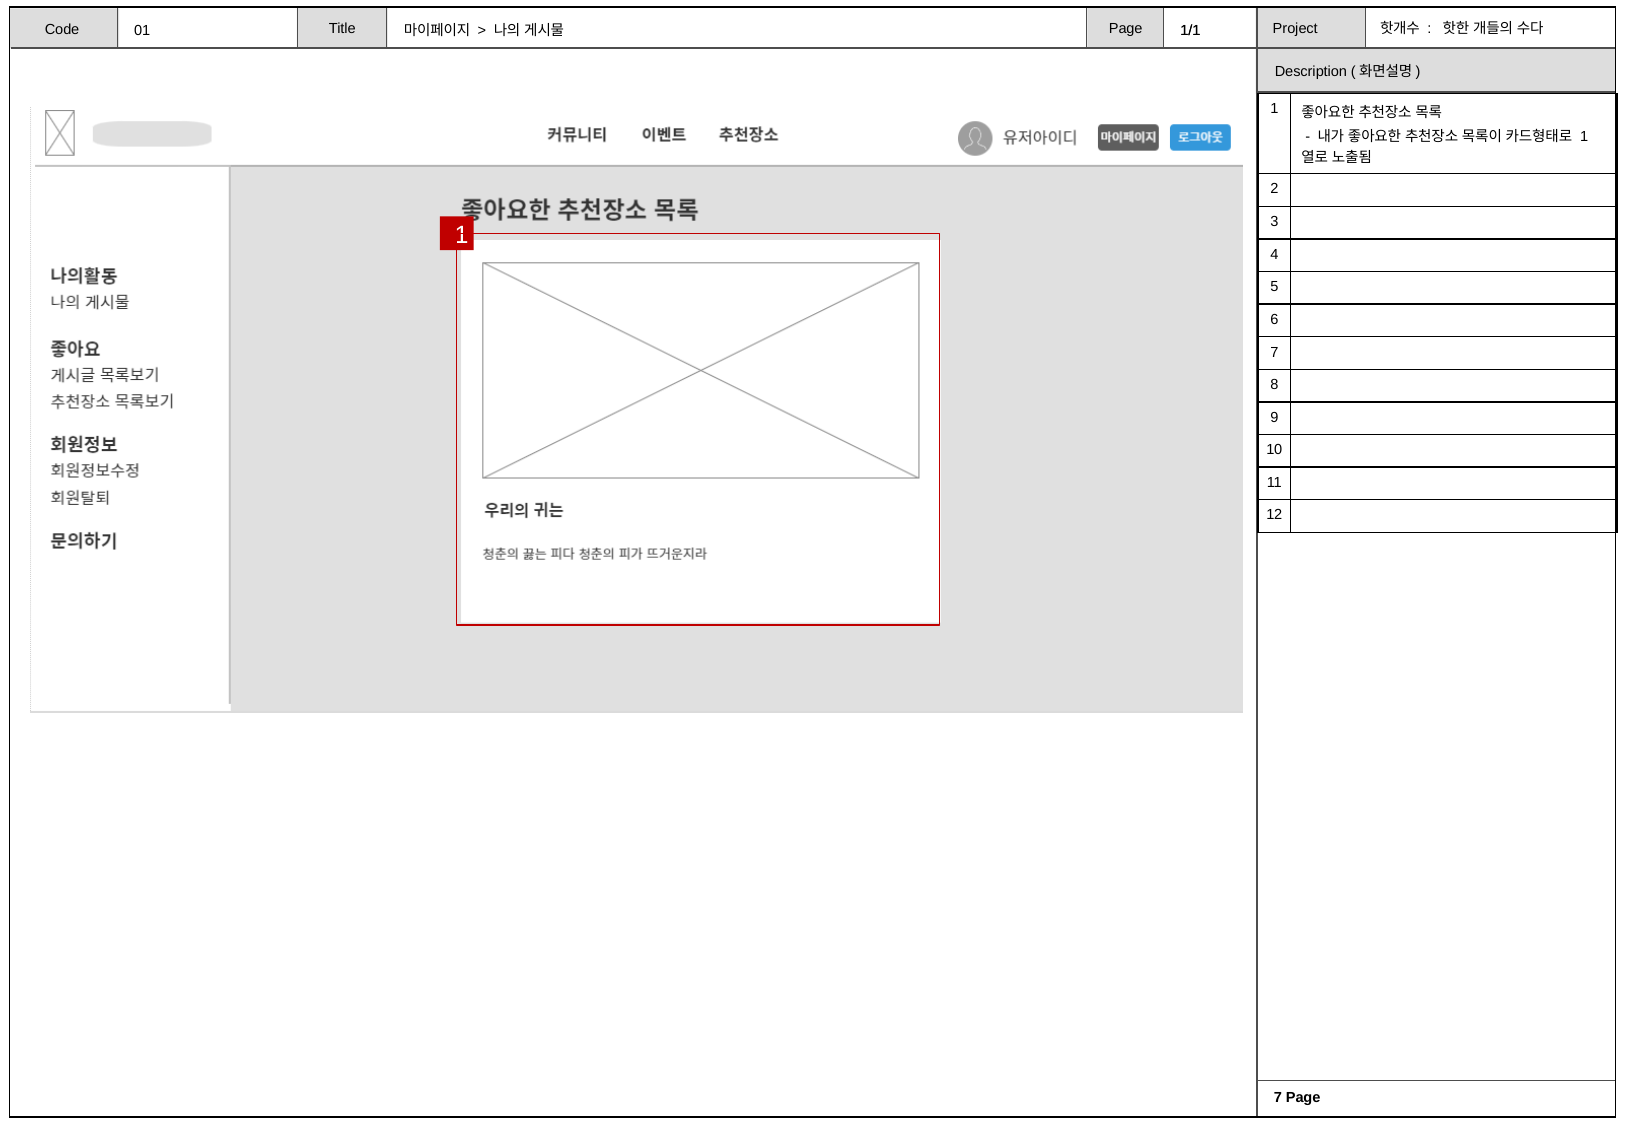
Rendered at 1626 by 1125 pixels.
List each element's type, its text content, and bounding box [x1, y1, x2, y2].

table_cell 10 [1259, 435, 1290, 466]
table_cell 4 [1259, 240, 1290, 271]
table_cell [1291, 174, 1616, 206]
text_box 마이페이지 > 나의 게시물 [388, 12, 1082, 47]
text_box 01 [119, 12, 293, 47]
table_cell [1291, 207, 1616, 238]
table_cell [1291, 305, 1616, 336]
picture [29, 106, 1243, 714]
table_cell 3 [1259, 207, 1290, 238]
text_box 1/1 [1165, 12, 1256, 47]
table_cell [1291, 337, 1616, 369]
table_cell 12 [1259, 500, 1290, 532]
table_cell 11 [1259, 468, 1290, 499]
table_cell [1291, 240, 1616, 271]
table_cell [1291, 272, 1616, 303]
table_cell [1291, 403, 1616, 434]
table_cell [1291, 500, 1616, 532]
table_cell 6 [1259, 305, 1290, 336]
table_cell [1291, 435, 1616, 466]
table_cell 8 [1259, 370, 1290, 401]
table_cell 5 [1259, 272, 1290, 303]
table_cell 9 [1259, 403, 1290, 434]
table_header 좋아요한 추천장소 목록 - 내가 좋아요한 추천장소 목록이 카드형태로 1열로 노출됨 [1291, 94, 1616, 173]
table_cell [1291, 370, 1616, 401]
table_cell 7 [1259, 337, 1290, 369]
table_header 1 [1259, 94, 1290, 173]
table_cell 2 [1259, 174, 1290, 206]
table_cell [1291, 468, 1616, 499]
